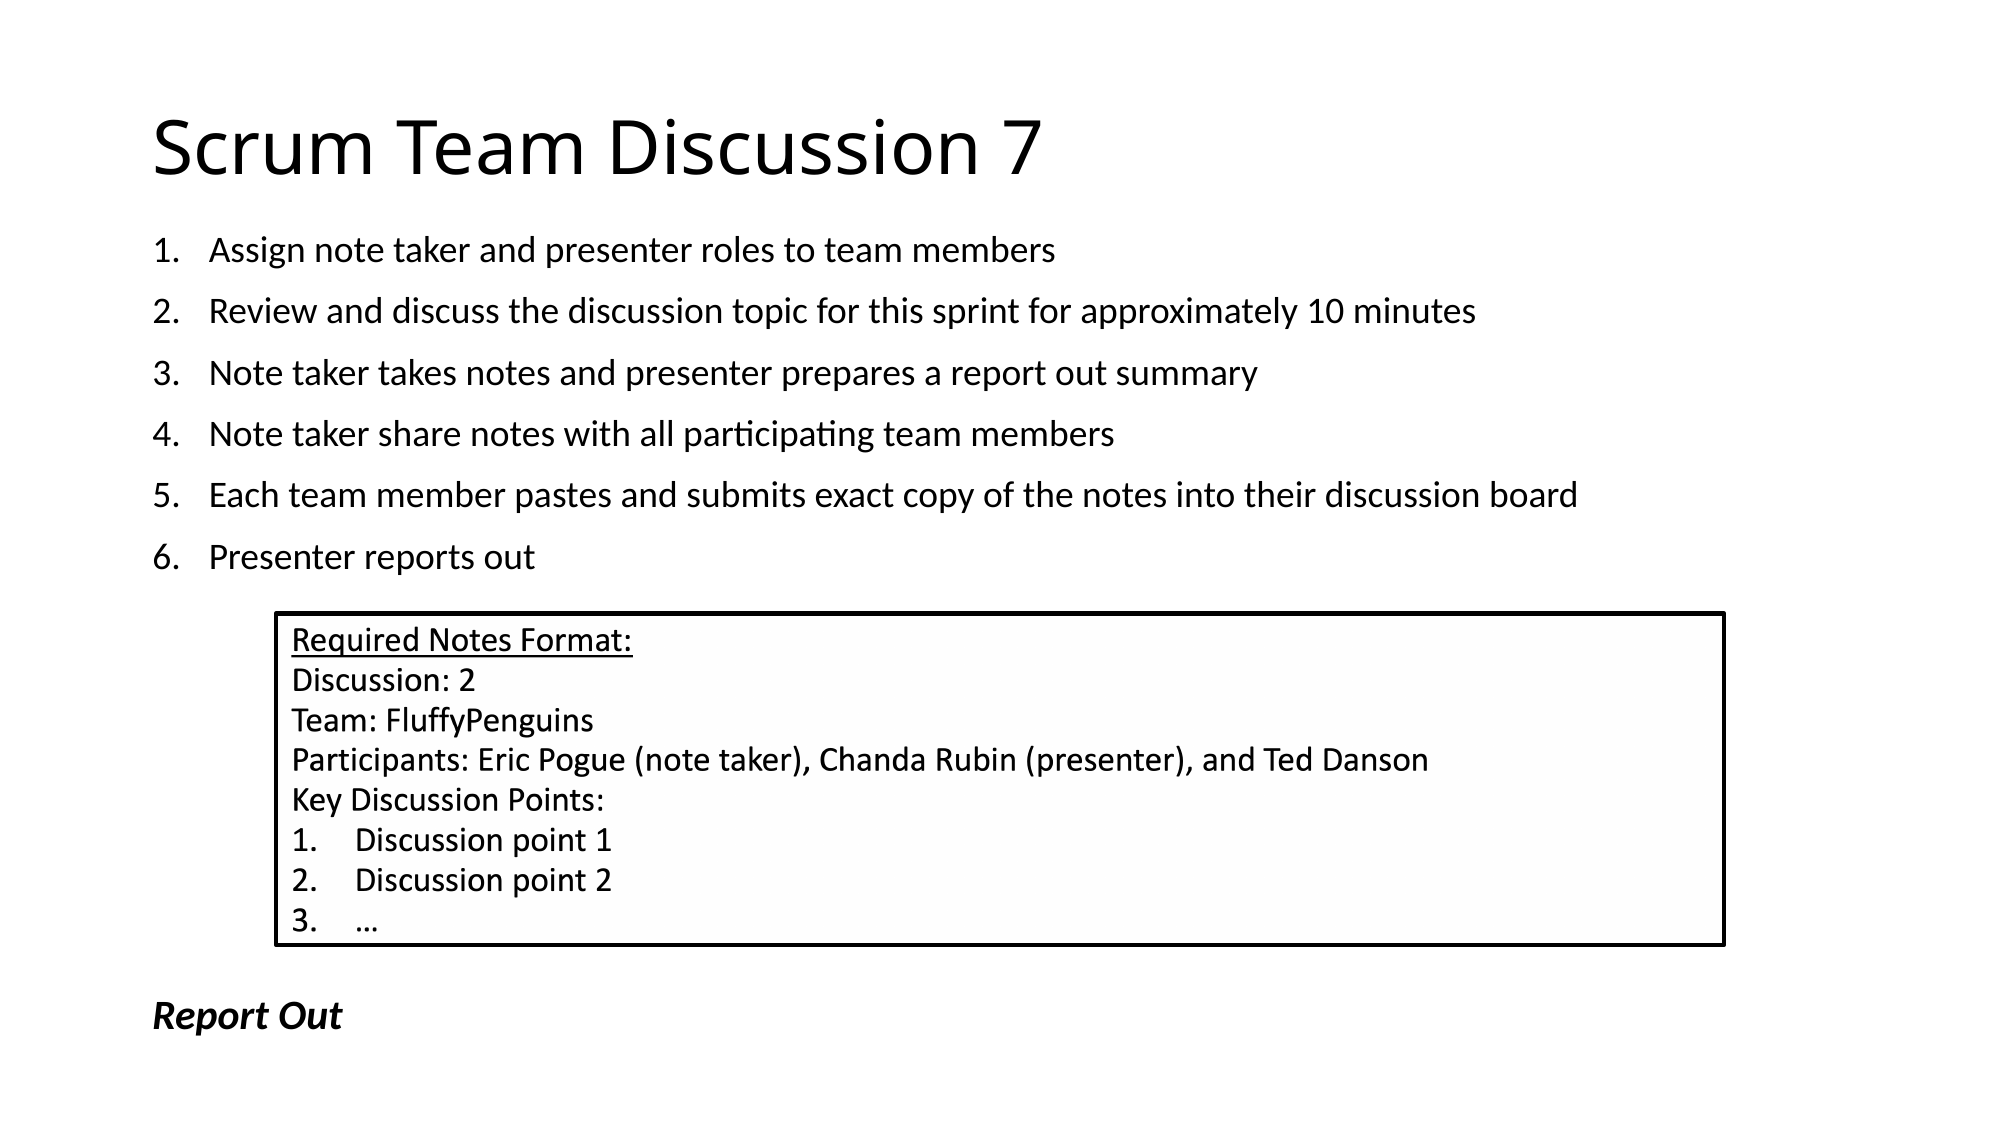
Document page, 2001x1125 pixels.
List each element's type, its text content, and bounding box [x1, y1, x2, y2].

picture [277, 615, 1723, 943]
title Scrum Team Discussion 7 [137, 88, 1863, 213]
list Assign note taker and presenter roles to team members Review and discuss the discussion topic for this sprint for approximately 10 minutes Note taker takes notes and presenter prepares a report out summary Note taker share notes with all participating team members Each team member pastes and submits exact copy of the notes into their discussion board Presenter reports out Report Out [137, 222, 1918, 1101]
